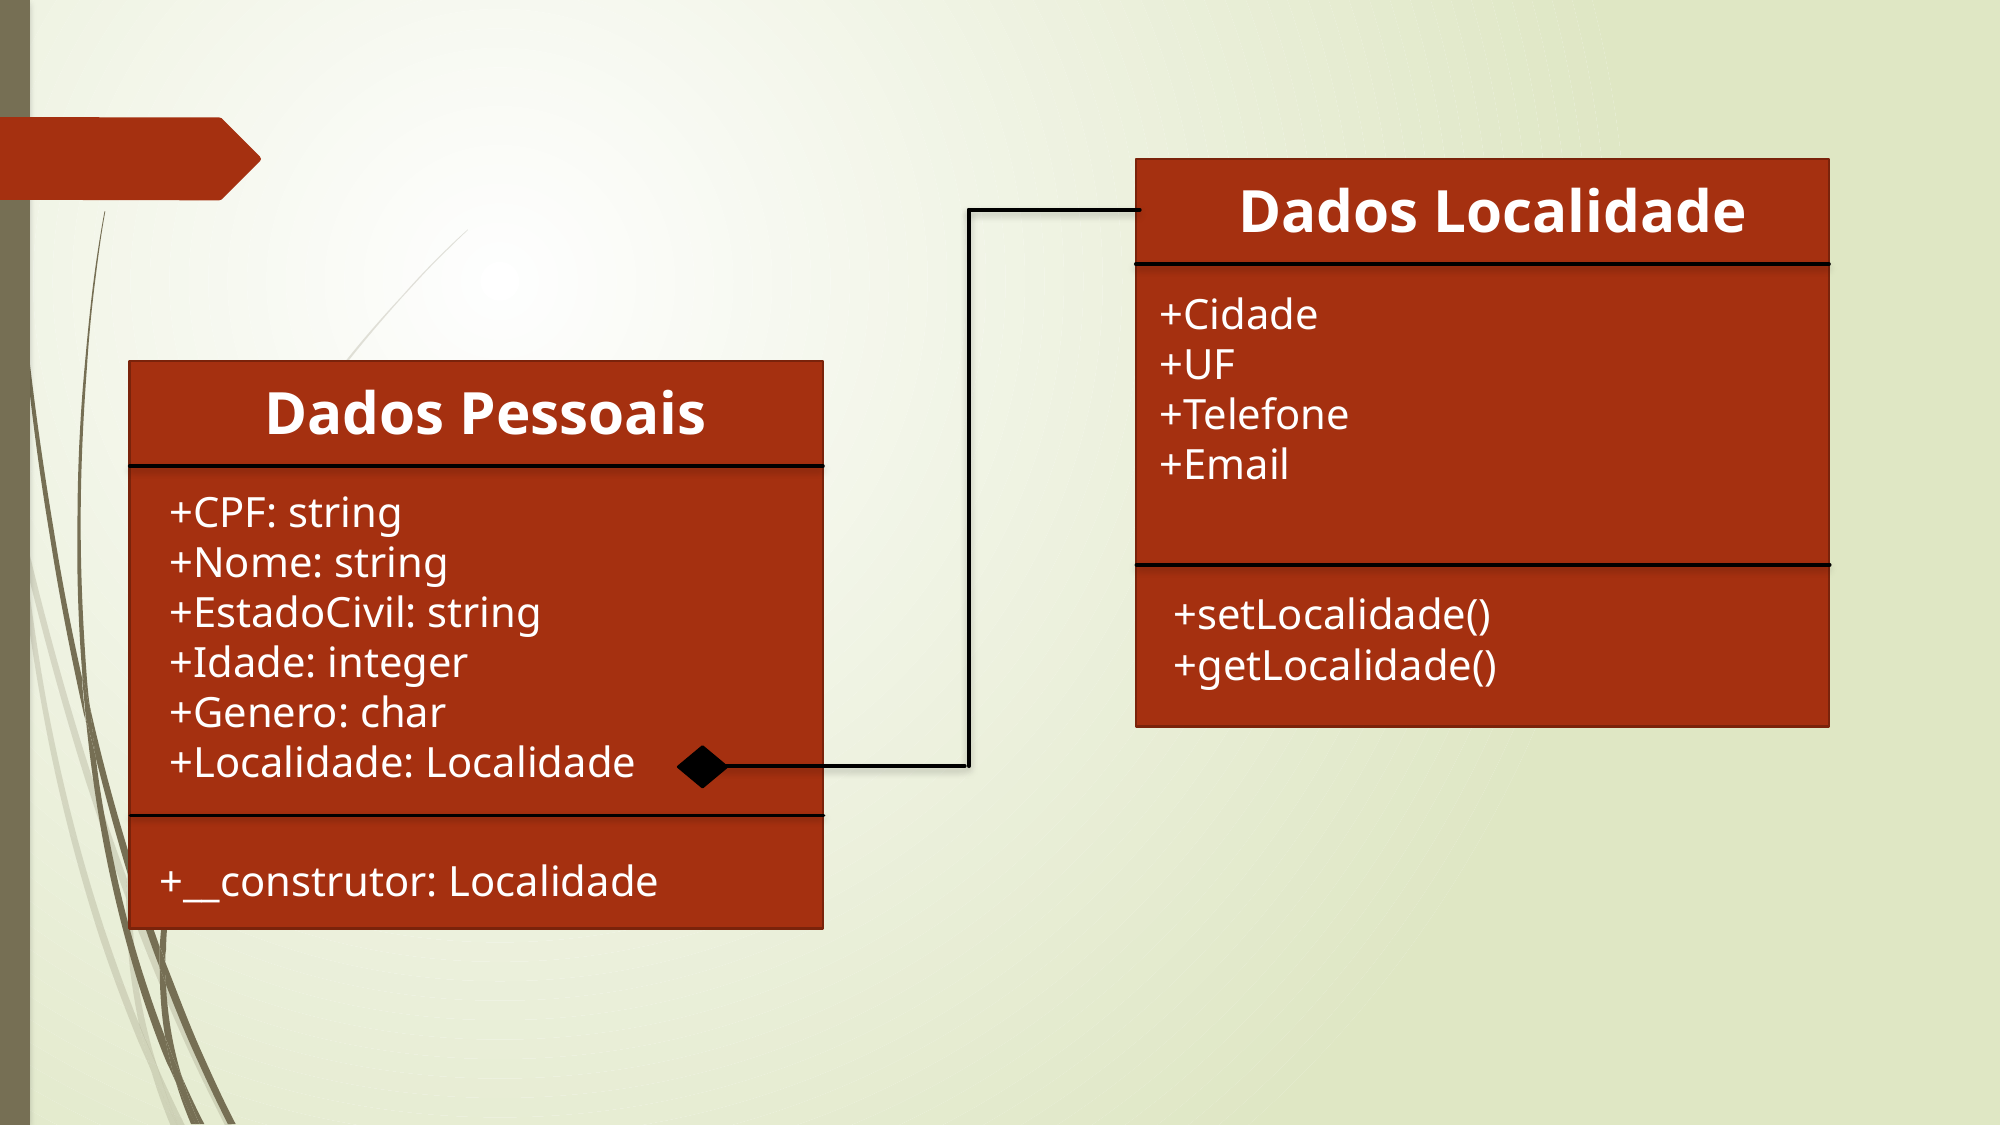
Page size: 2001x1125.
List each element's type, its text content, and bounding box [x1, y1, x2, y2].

text_box +CPF: string +Nome: string +EstadoCivil: string +Idade: integer +Genero: char +Localidade: Localidade [154, 478, 652, 793]
text_box [1135, 274, 1830, 563]
text_box [128, 360, 824, 464]
text_box [676, 745, 727, 789]
text_box +setLocalidade() +getLocalidade() [1158, 580, 1513, 696]
text_box Dados Pessoais [249, 368, 722, 454]
text_box +__construtor: Localidade [144, 847, 675, 913]
text_box [1135, 575, 1830, 728]
text_box [128, 823, 824, 930]
text_box Dados Localidade [1223, 166, 1762, 252]
text_box [128, 476, 824, 814]
text_box +Cidade +UF +Telefone +Email [1144, 280, 1366, 495]
text_box [1135, 158, 1830, 262]
